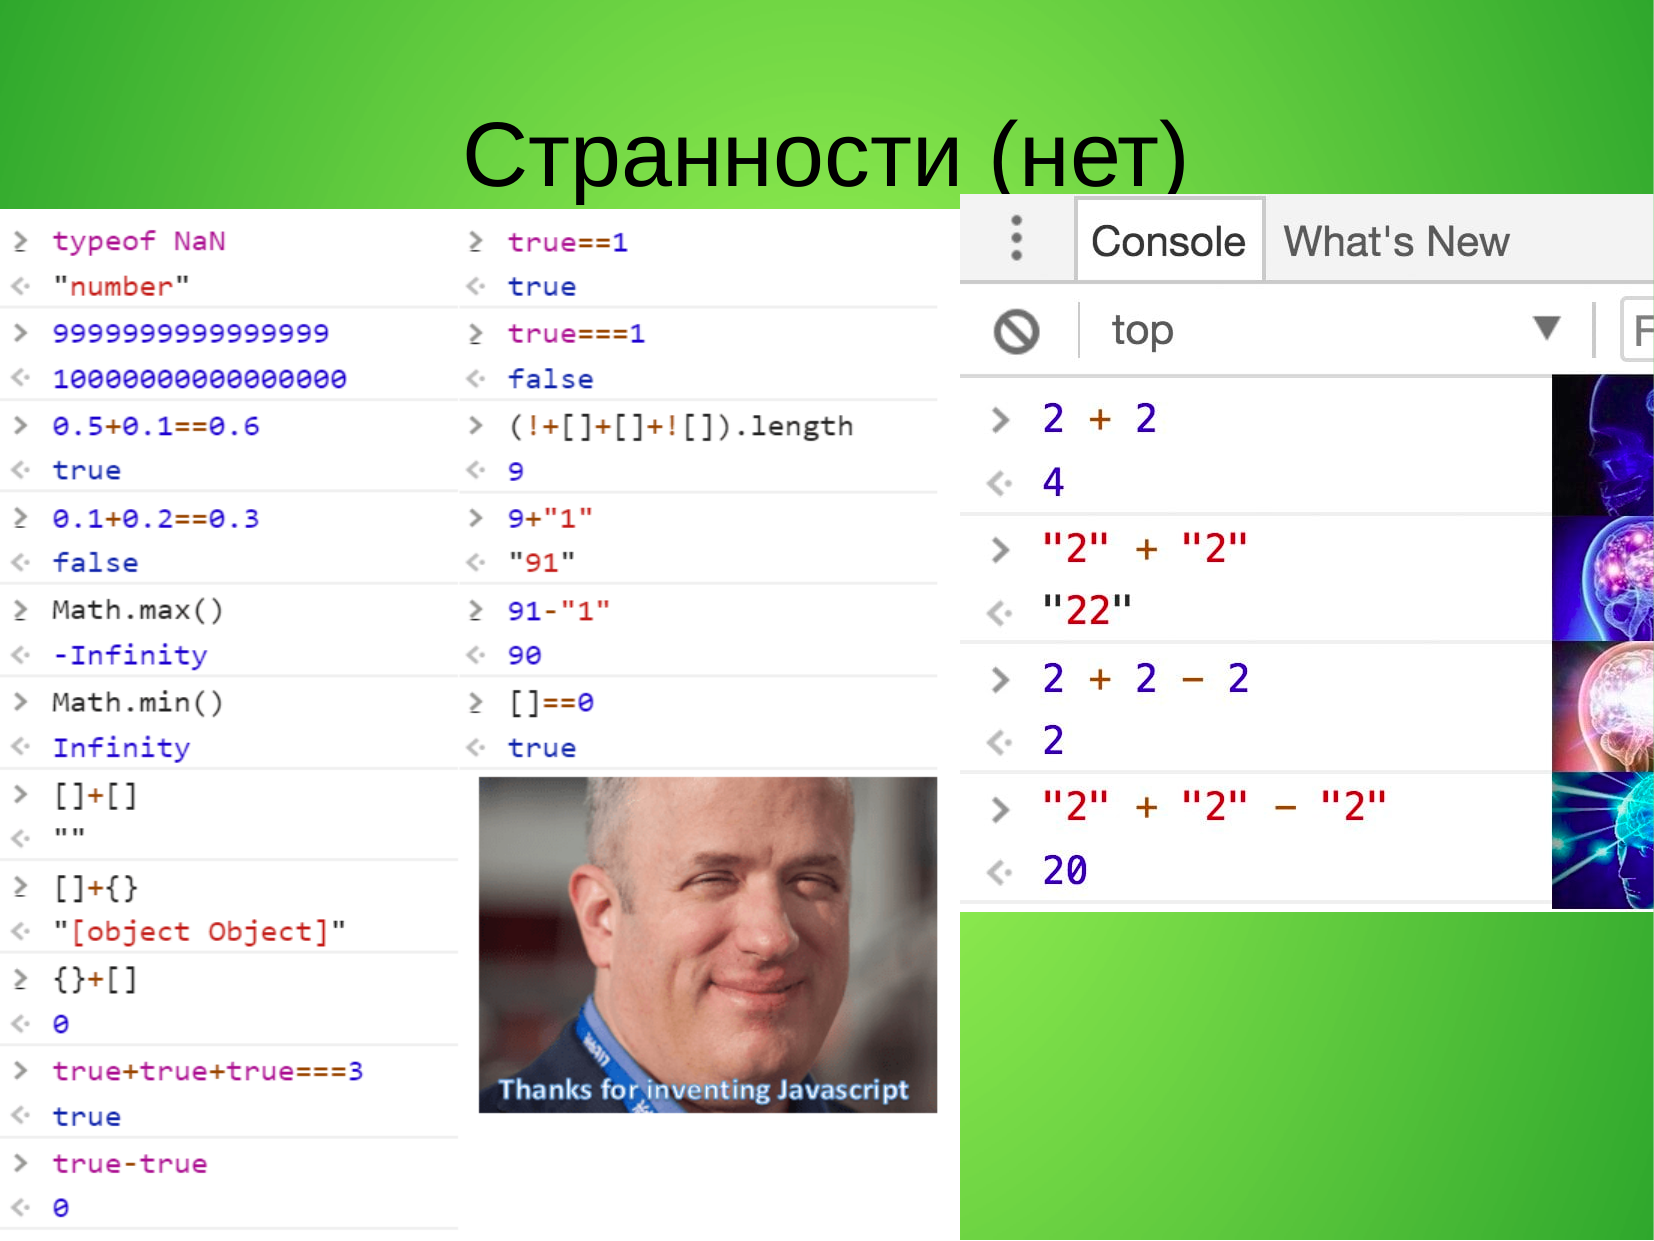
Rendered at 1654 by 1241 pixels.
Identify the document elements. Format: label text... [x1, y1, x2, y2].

text_box Странности (нет) [82, 47, 1571, 208]
picture [0, 0, 1654, 1241]
